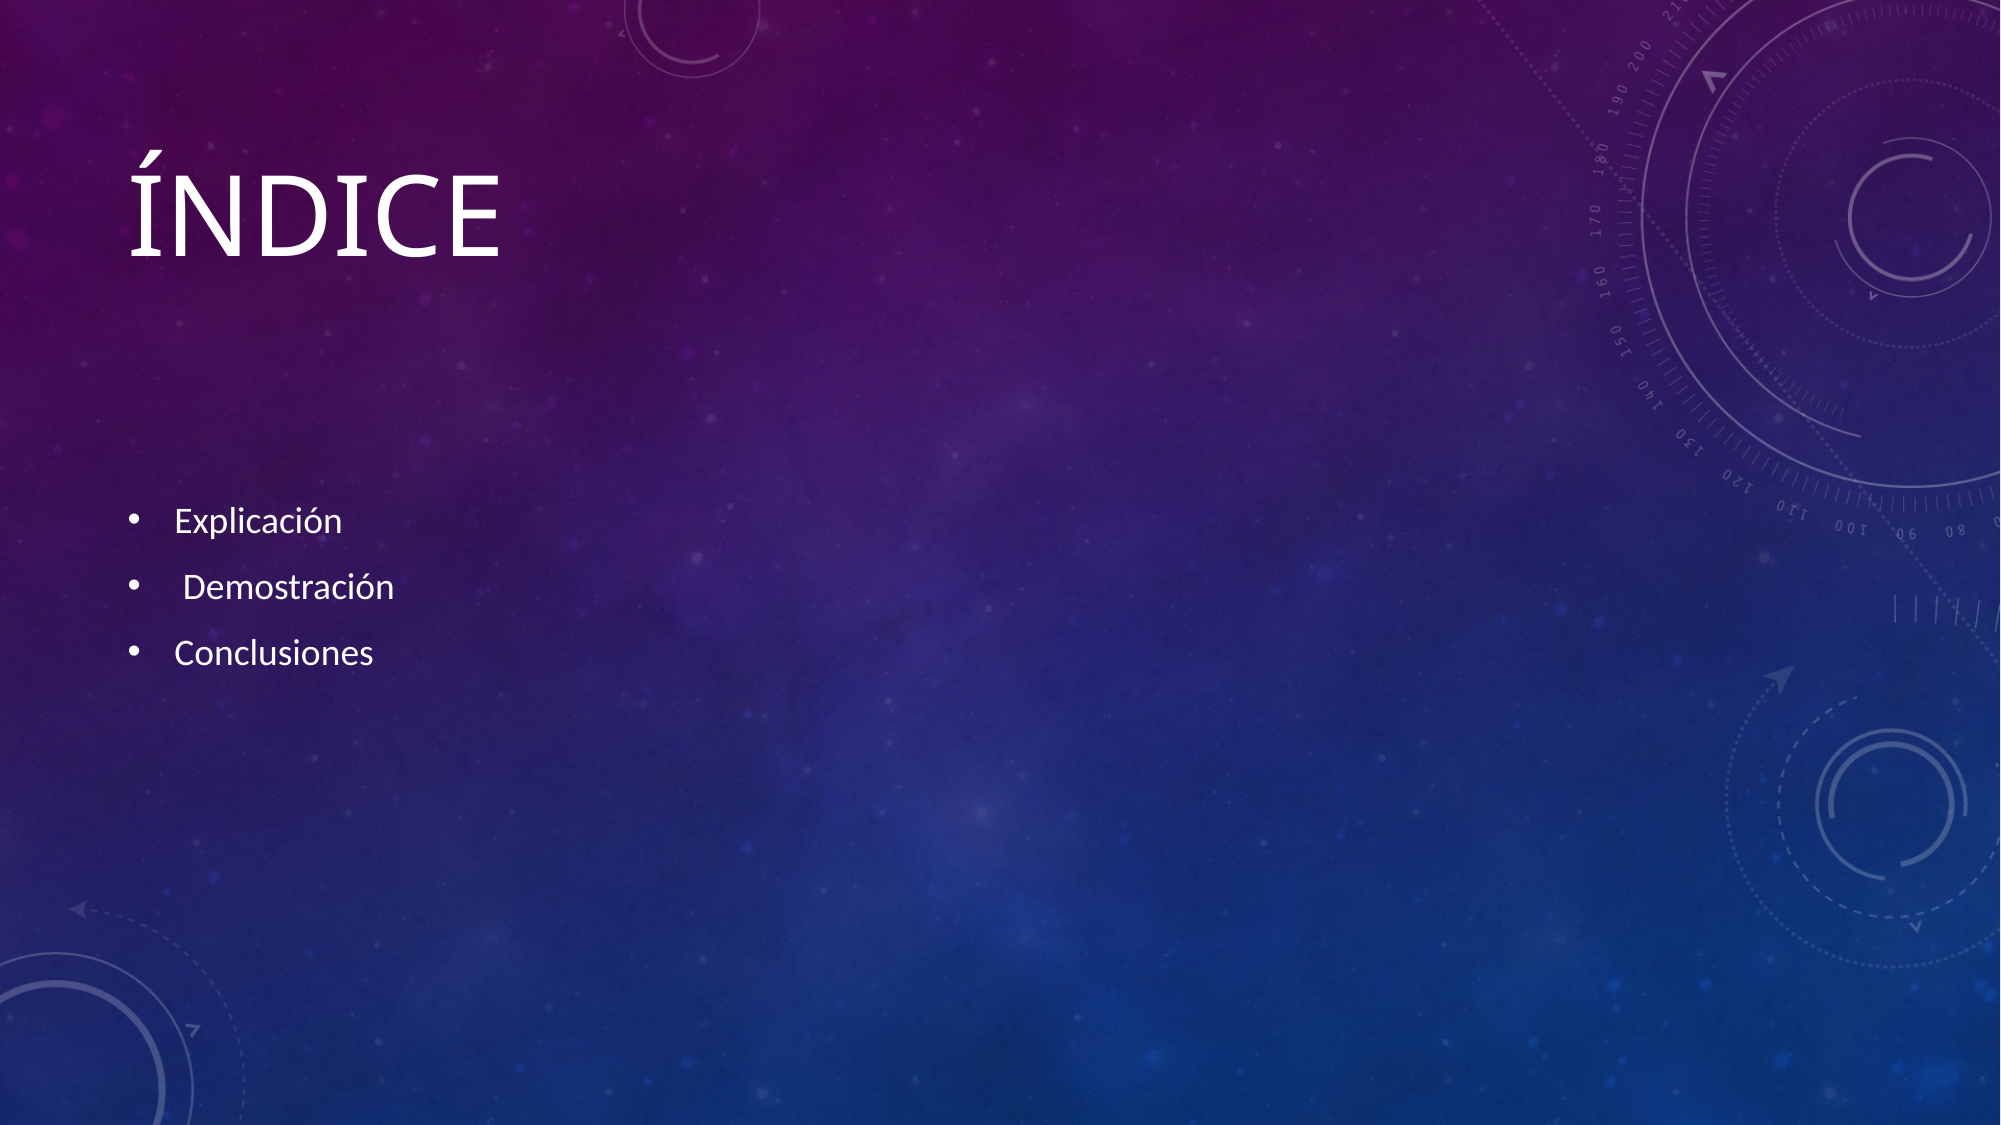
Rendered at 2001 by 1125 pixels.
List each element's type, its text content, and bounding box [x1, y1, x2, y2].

title Índice [112, 91, 1775, 331]
picture [0, 0, 2001, 1125]
list Explicación Demostración Conclusiones [112, 351, 1775, 950]
